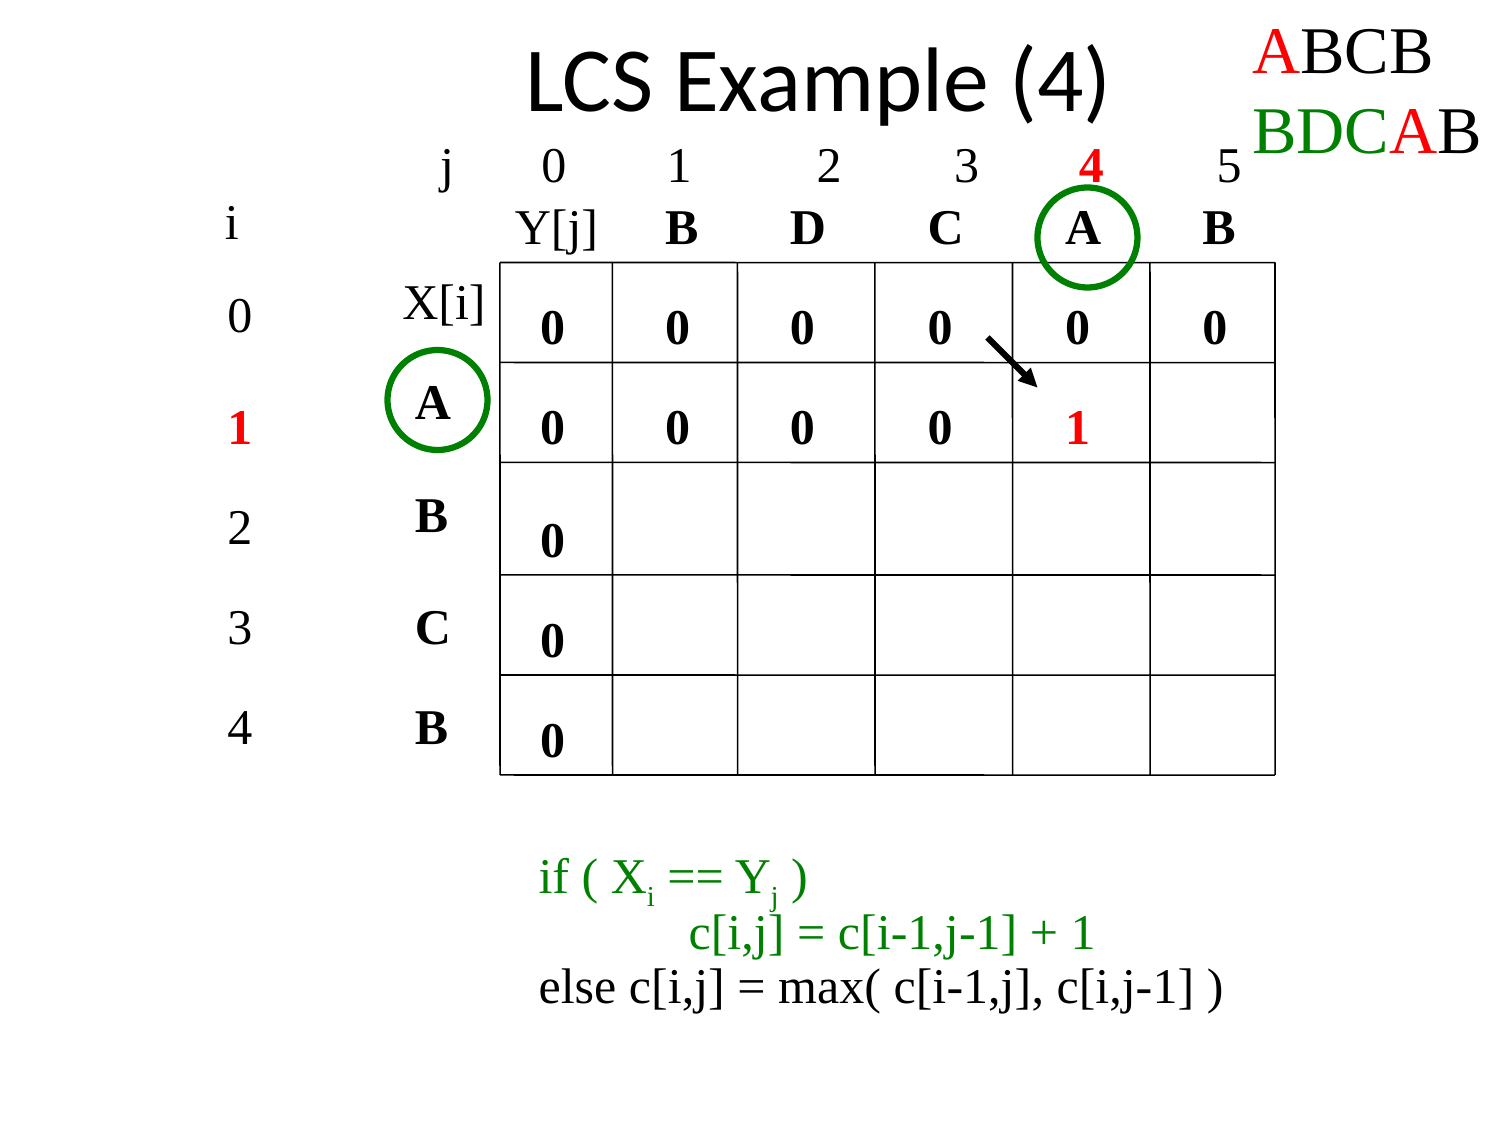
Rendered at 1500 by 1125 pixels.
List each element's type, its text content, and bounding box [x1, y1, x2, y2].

text_box 0 [1187, 287, 1243, 363]
text_box 0 [525, 699, 580, 775]
text_box X[i] [387, 262, 501, 338]
text_box 0 [650, 287, 705, 363]
text_box A [1050, 187, 1080, 203]
text_box 0 [525, 287, 580, 363]
text_box 4 [212, 687, 268, 763]
text_box 1 [1050, 387, 1105, 463]
text_box A [1095, 187, 1116, 195]
text_box C [912, 187, 979, 263]
text_box C [400, 587, 466, 663]
text_box 0 [912, 387, 968, 463]
text_box B [650, 187, 714, 263]
text_box B [1187, 187, 1251, 263]
text_box 0 [775, 287, 830, 363]
text_box [1037, 187, 1138, 288]
text_box [387, 350, 488, 451]
text_box 0 [1050, 287, 1105, 363]
text_box B [400, 687, 464, 763]
text_box 0 [912, 287, 968, 363]
text_box 0 [212, 274, 268, 350]
text_box D [775, 187, 841, 263]
text_box 3 [212, 587, 268, 663]
text_box B [400, 474, 464, 550]
text_box 0 [525, 599, 580, 675]
text_box ABCB BDCAB [1237, 0, 1500, 175]
title LCS Example (4) [137, 0, 1237, 150]
text_box i [210, 181, 254, 257]
text_box 0 [650, 387, 705, 463]
text_box 2 [212, 487, 268, 563]
text_box 0 [525, 387, 580, 463]
text_box 0 [525, 499, 580, 575]
text_box j 0 1 2 3 4 5 [425, 124, 1269, 200]
text_box 1 [212, 387, 268, 463]
text_box if ( Xi == Yj ) c[i,j] = c[i-1,j-1] + 1 else c[i,j] = max( c[i-1,j], c[i,j-1] ) [223, 837, 1239, 1022]
text_box 0 [775, 387, 830, 463]
text_box Y[j] [500, 187, 614, 263]
text_box [987, 337, 1038, 388]
